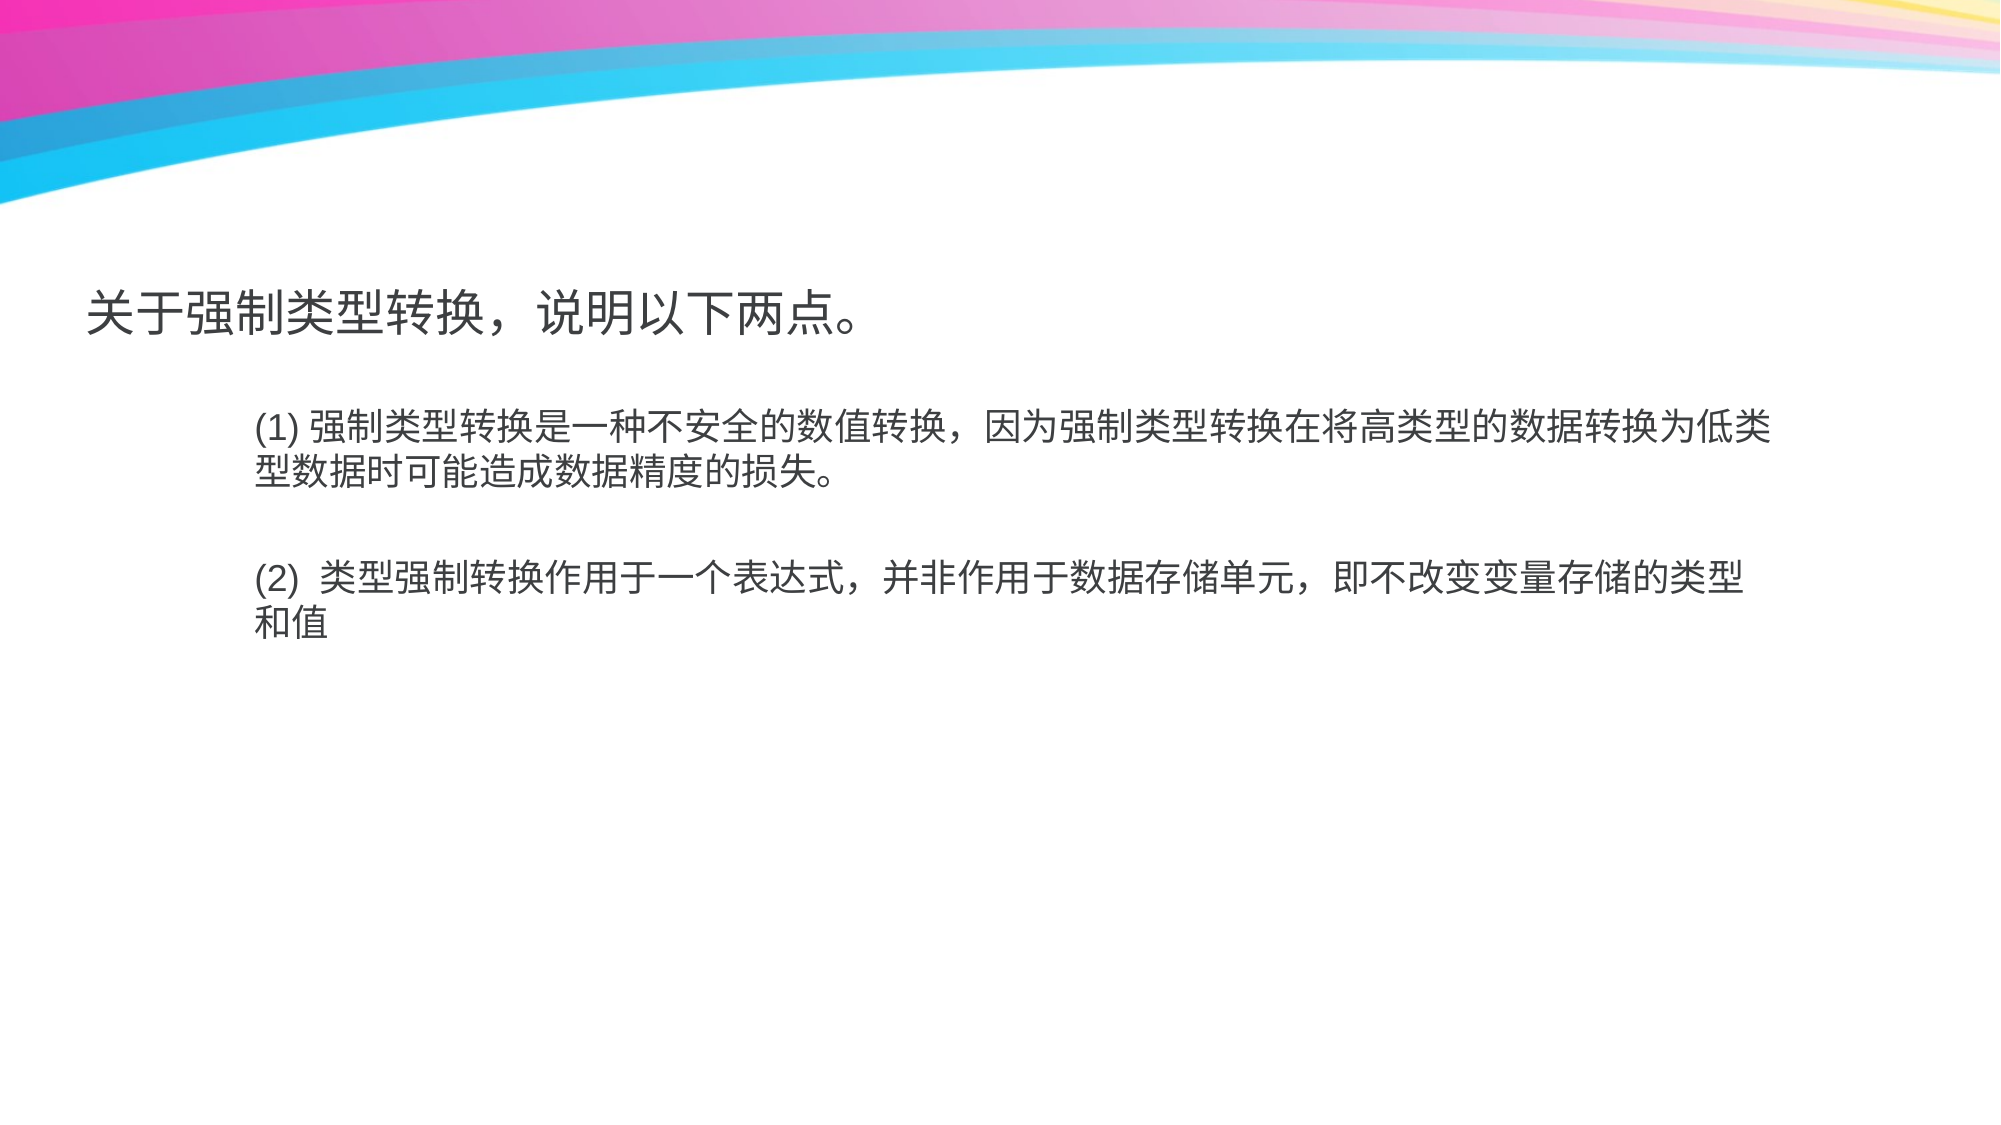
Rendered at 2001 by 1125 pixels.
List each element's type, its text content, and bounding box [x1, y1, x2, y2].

text_box (1)强制类型转换是一种不安全的数值转换，因为强制类型转换在将高类型的数据转换为低类型数据时可能造成数据精度的损失。 [239, 395, 1803, 546]
picture [0, 0, 2000, 637]
text_box 关于强制类型转换，说明以下两点。 [70, 274, 1548, 349]
text_box (2) 类型强制转换作用于一个表达式，并非作用于数据存储单元，即不改变变量存储的类型和值 [239, 546, 1770, 652]
